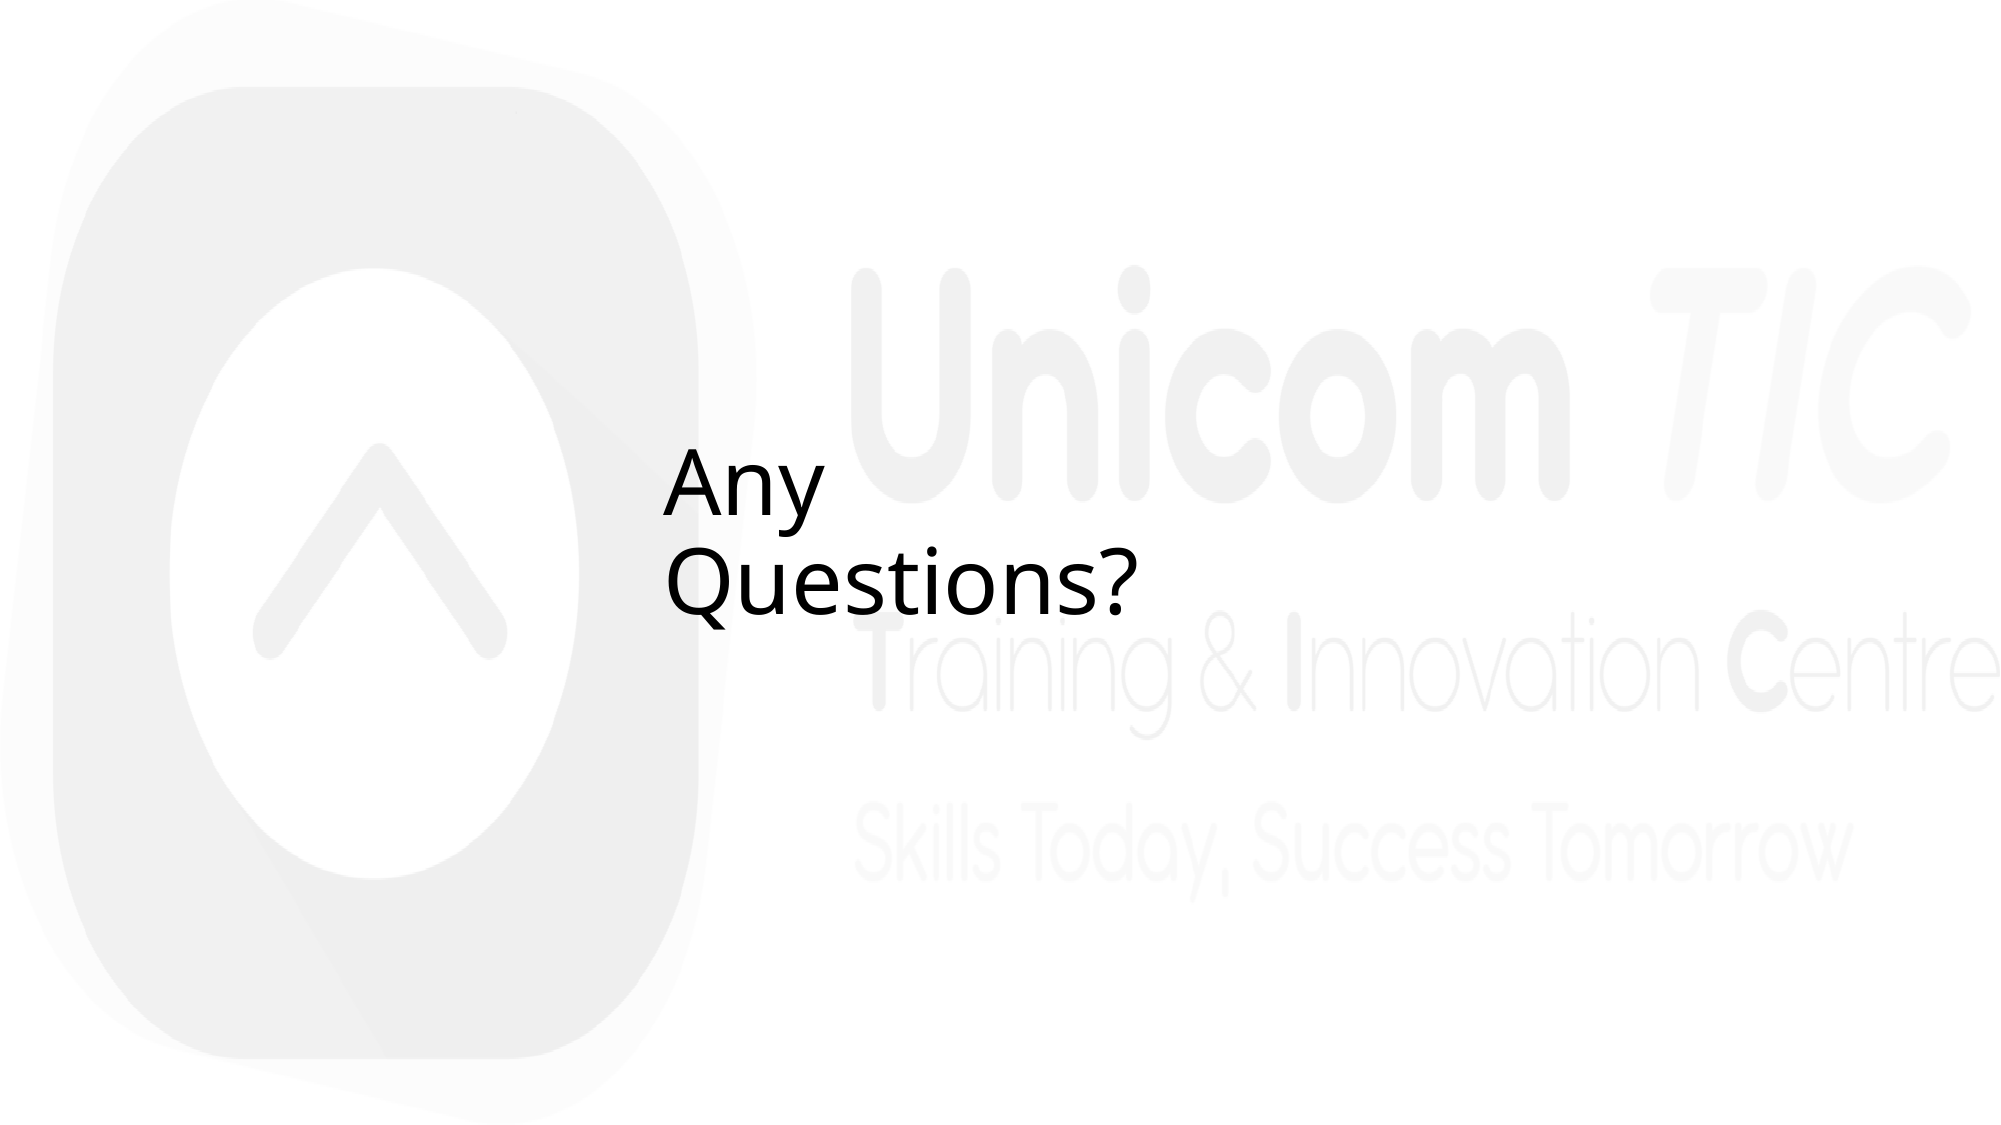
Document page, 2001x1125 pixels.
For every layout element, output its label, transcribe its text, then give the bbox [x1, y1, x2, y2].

title Any Questions? [648, 426, 1298, 645]
